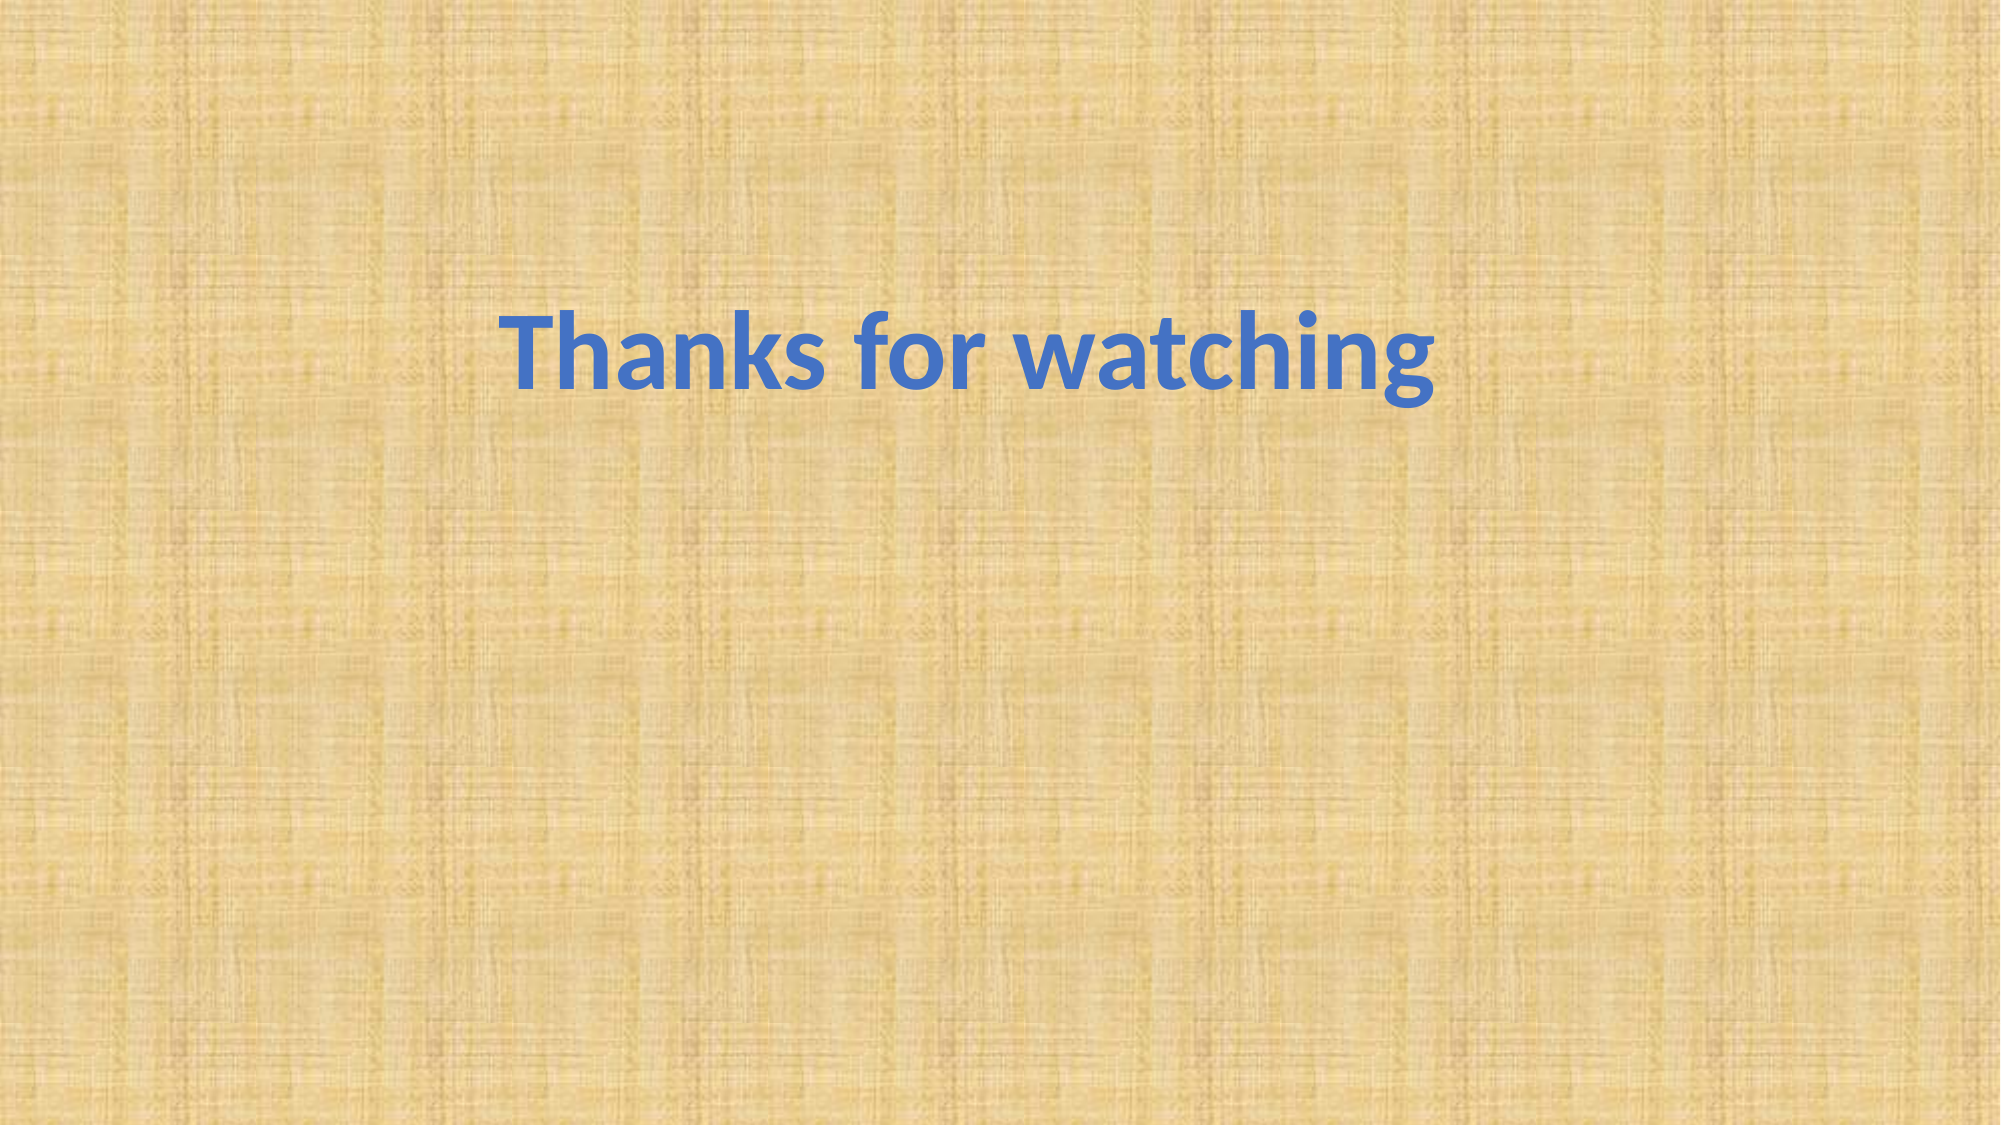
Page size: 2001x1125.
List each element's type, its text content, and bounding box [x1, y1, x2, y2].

text_box Thanks for watching [483, 269, 1452, 420]
picture [0, 0, 2001, 1125]
